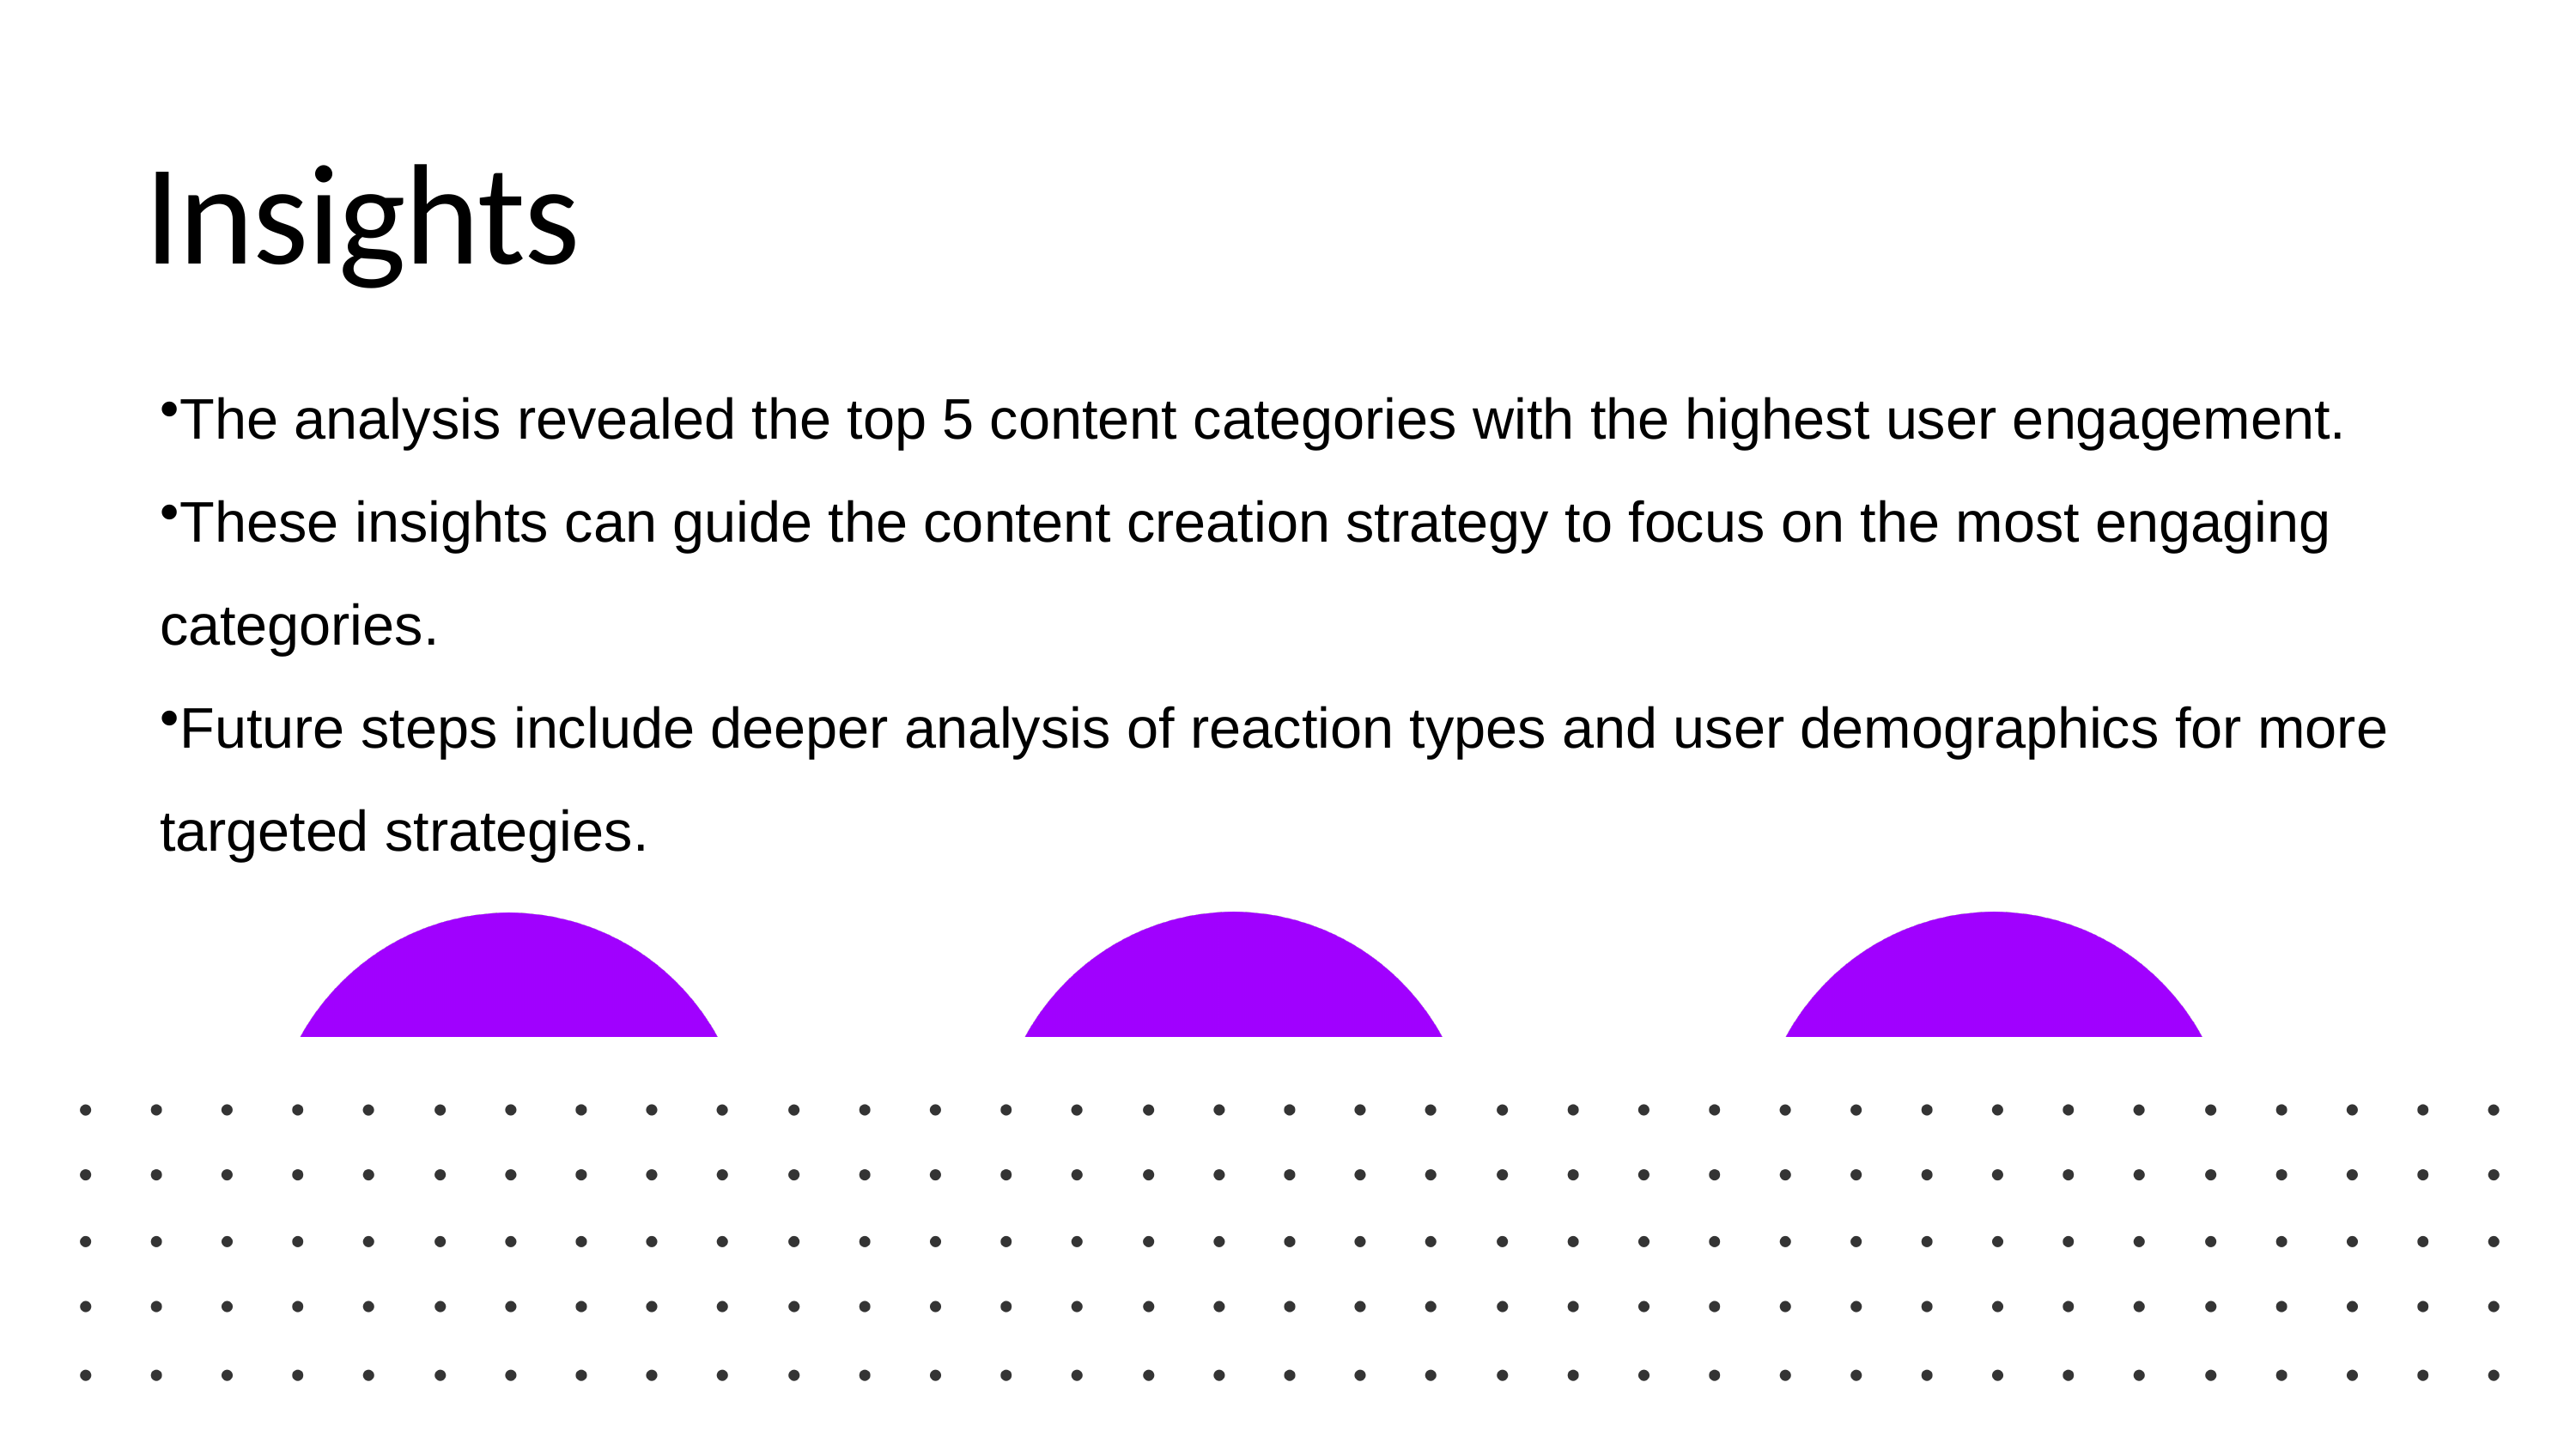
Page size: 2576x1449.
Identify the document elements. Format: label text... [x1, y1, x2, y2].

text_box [72, 1099, 2504, 1385]
text_box The analysis revealed the top 5 content categories with the highest user engagement. These insights can guide the content creation strategy to focus on the most engaging categories. Future steps include deeper analysis of reaction types and user demographics for more targeted strategies. [147, 272, 2458, 869]
text_box Insights [144, 121, 799, 294]
picture [299, 912, 719, 1037]
picture [1784, 912, 2204, 1037]
picture [1024, 912, 1443, 1037]
